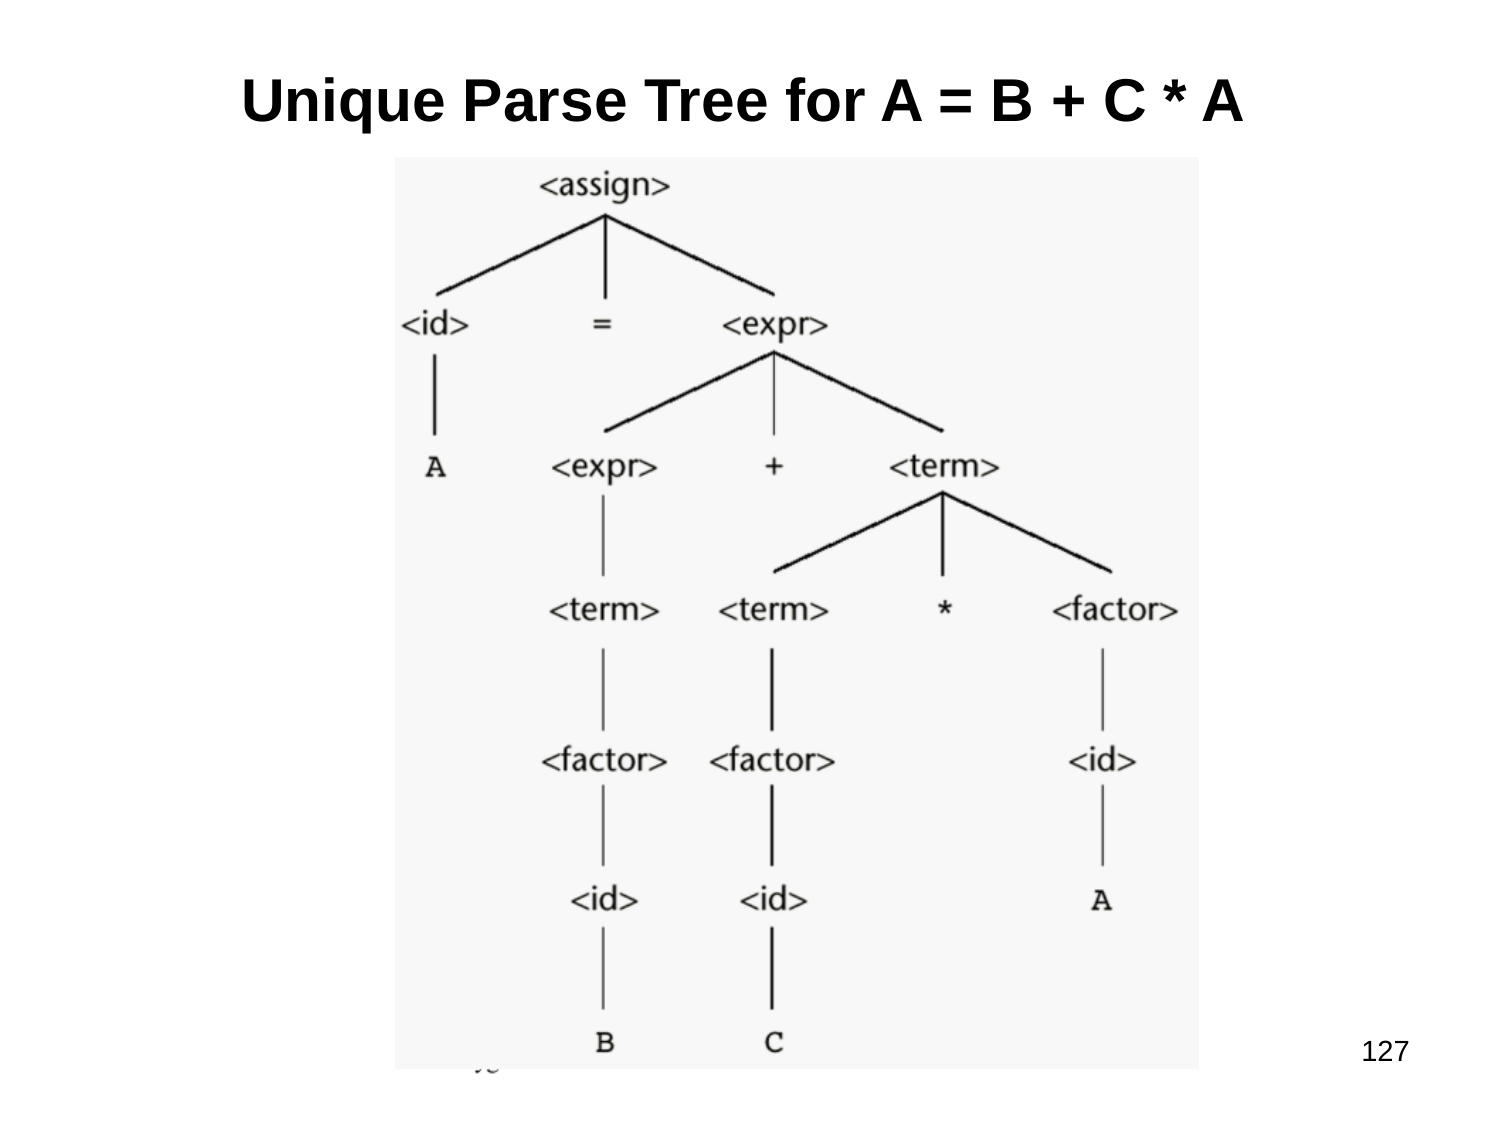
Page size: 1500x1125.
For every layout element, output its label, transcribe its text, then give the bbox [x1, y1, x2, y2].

slide_number 127 [1074, 1024, 1425, 1103]
picture [395, 157, 1199, 1076]
title Unique Parse Tree for A = B + C * A [24, 45, 1463, 150]
